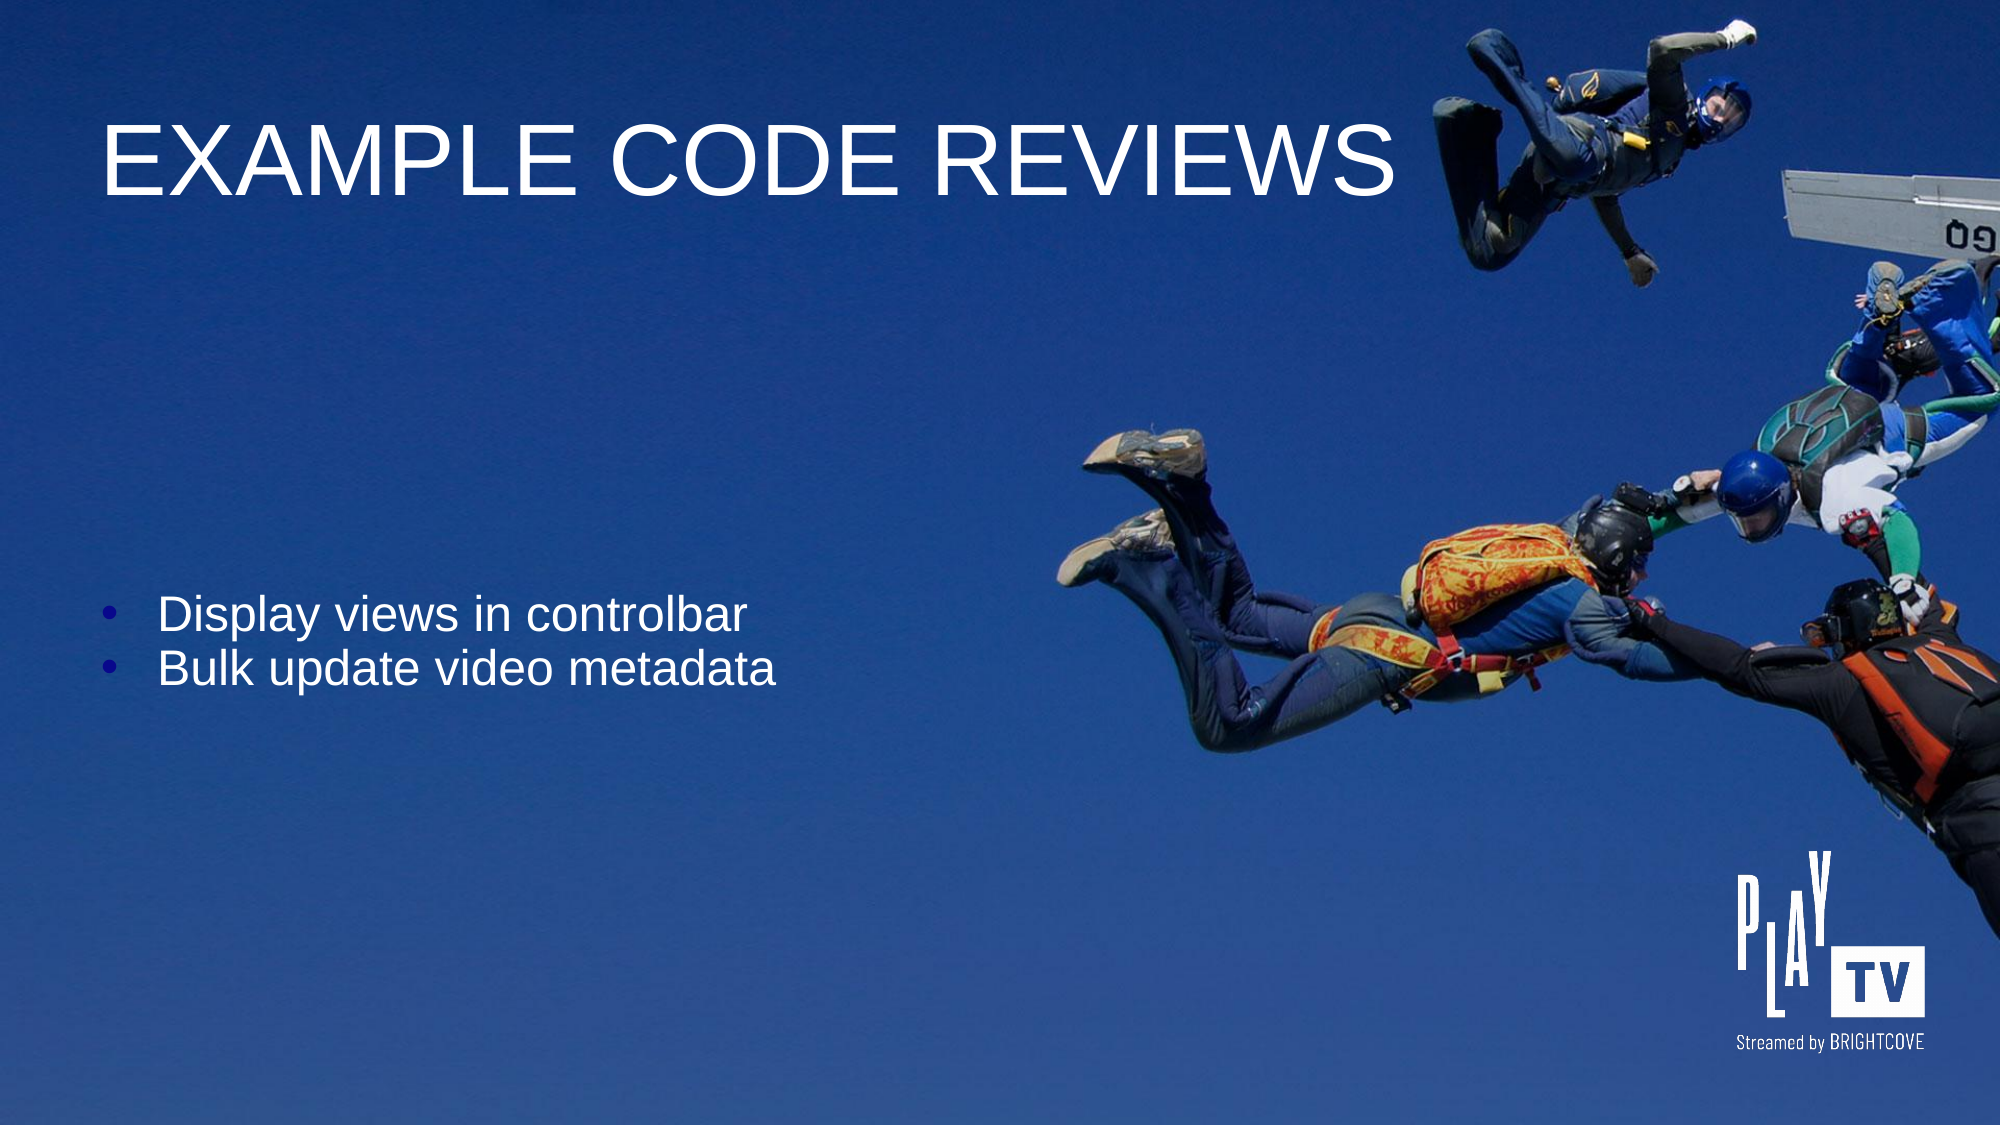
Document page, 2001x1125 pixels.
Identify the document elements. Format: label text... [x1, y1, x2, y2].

picture [0, 0, 2000, 1125]
title EXAMPLE CODE REVIEWS [99, 107, 1421, 327]
list Display views in controlbar Bulk update video metadata [99, 587, 1295, 706]
